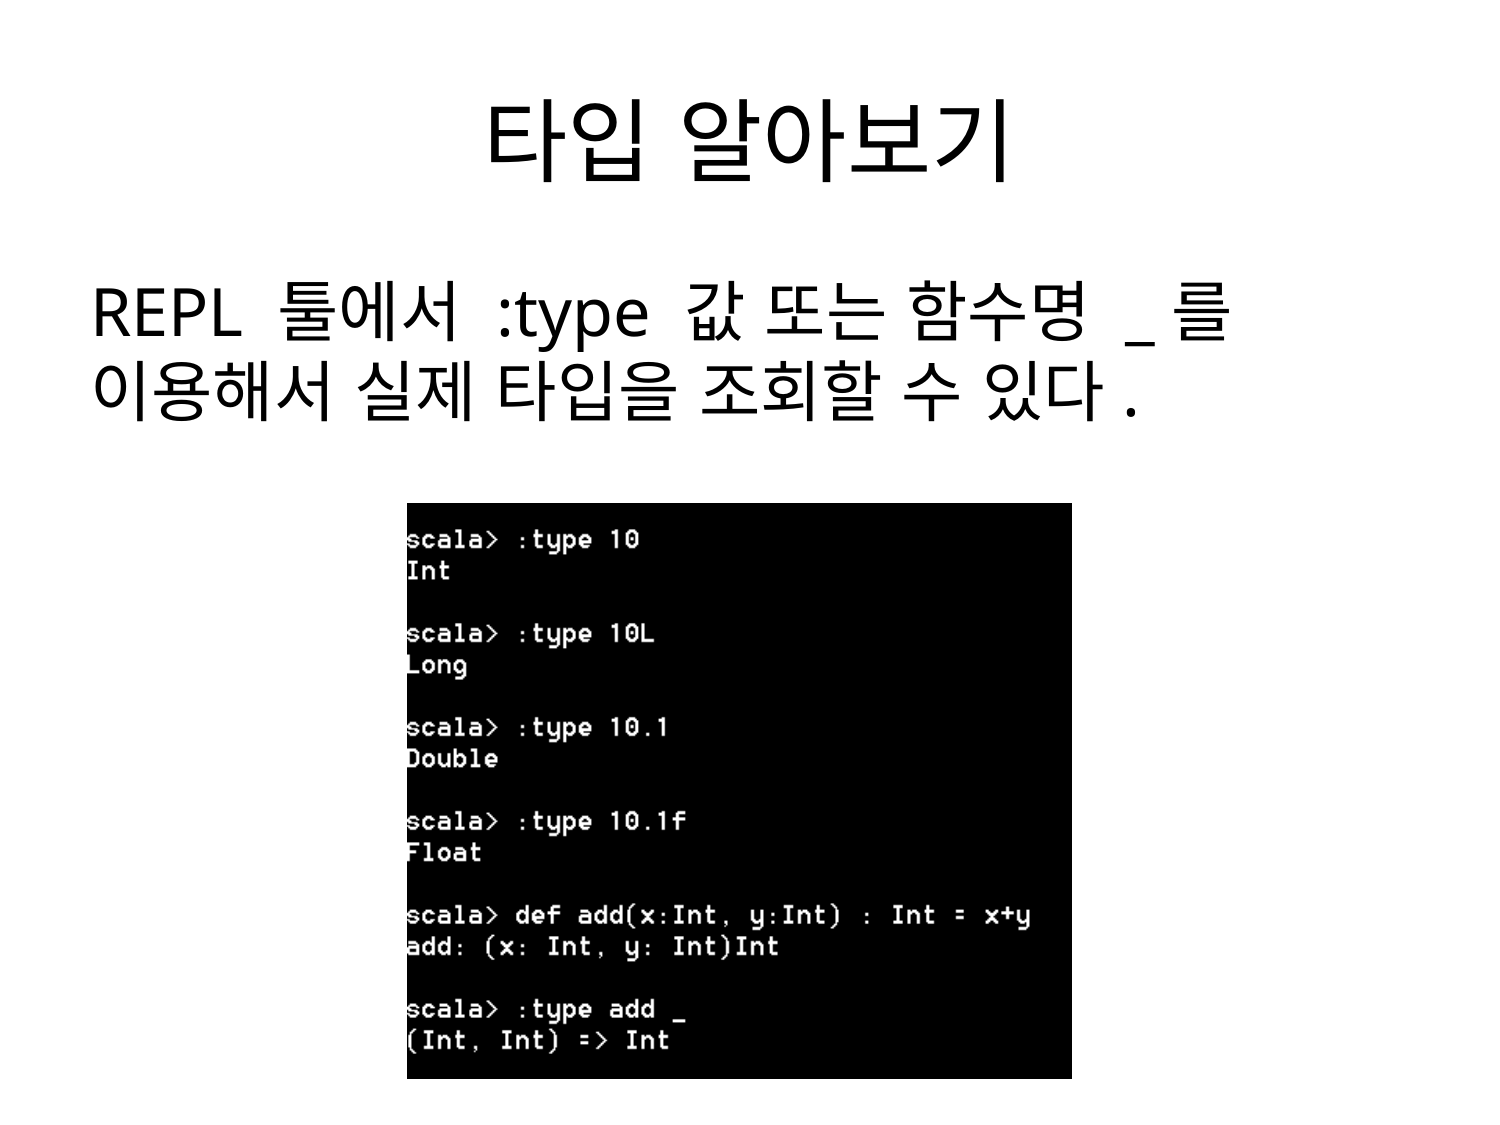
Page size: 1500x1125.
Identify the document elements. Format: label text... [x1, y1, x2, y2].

title 타입 알아보기 [75, 45, 1425, 233]
picture [407, 503, 1072, 1079]
list REPL 툴에서 :type 값 또는 함수명 _를 이용해서 실제 타입을 조회할 수 있다. [75, 262, 1400, 504]
